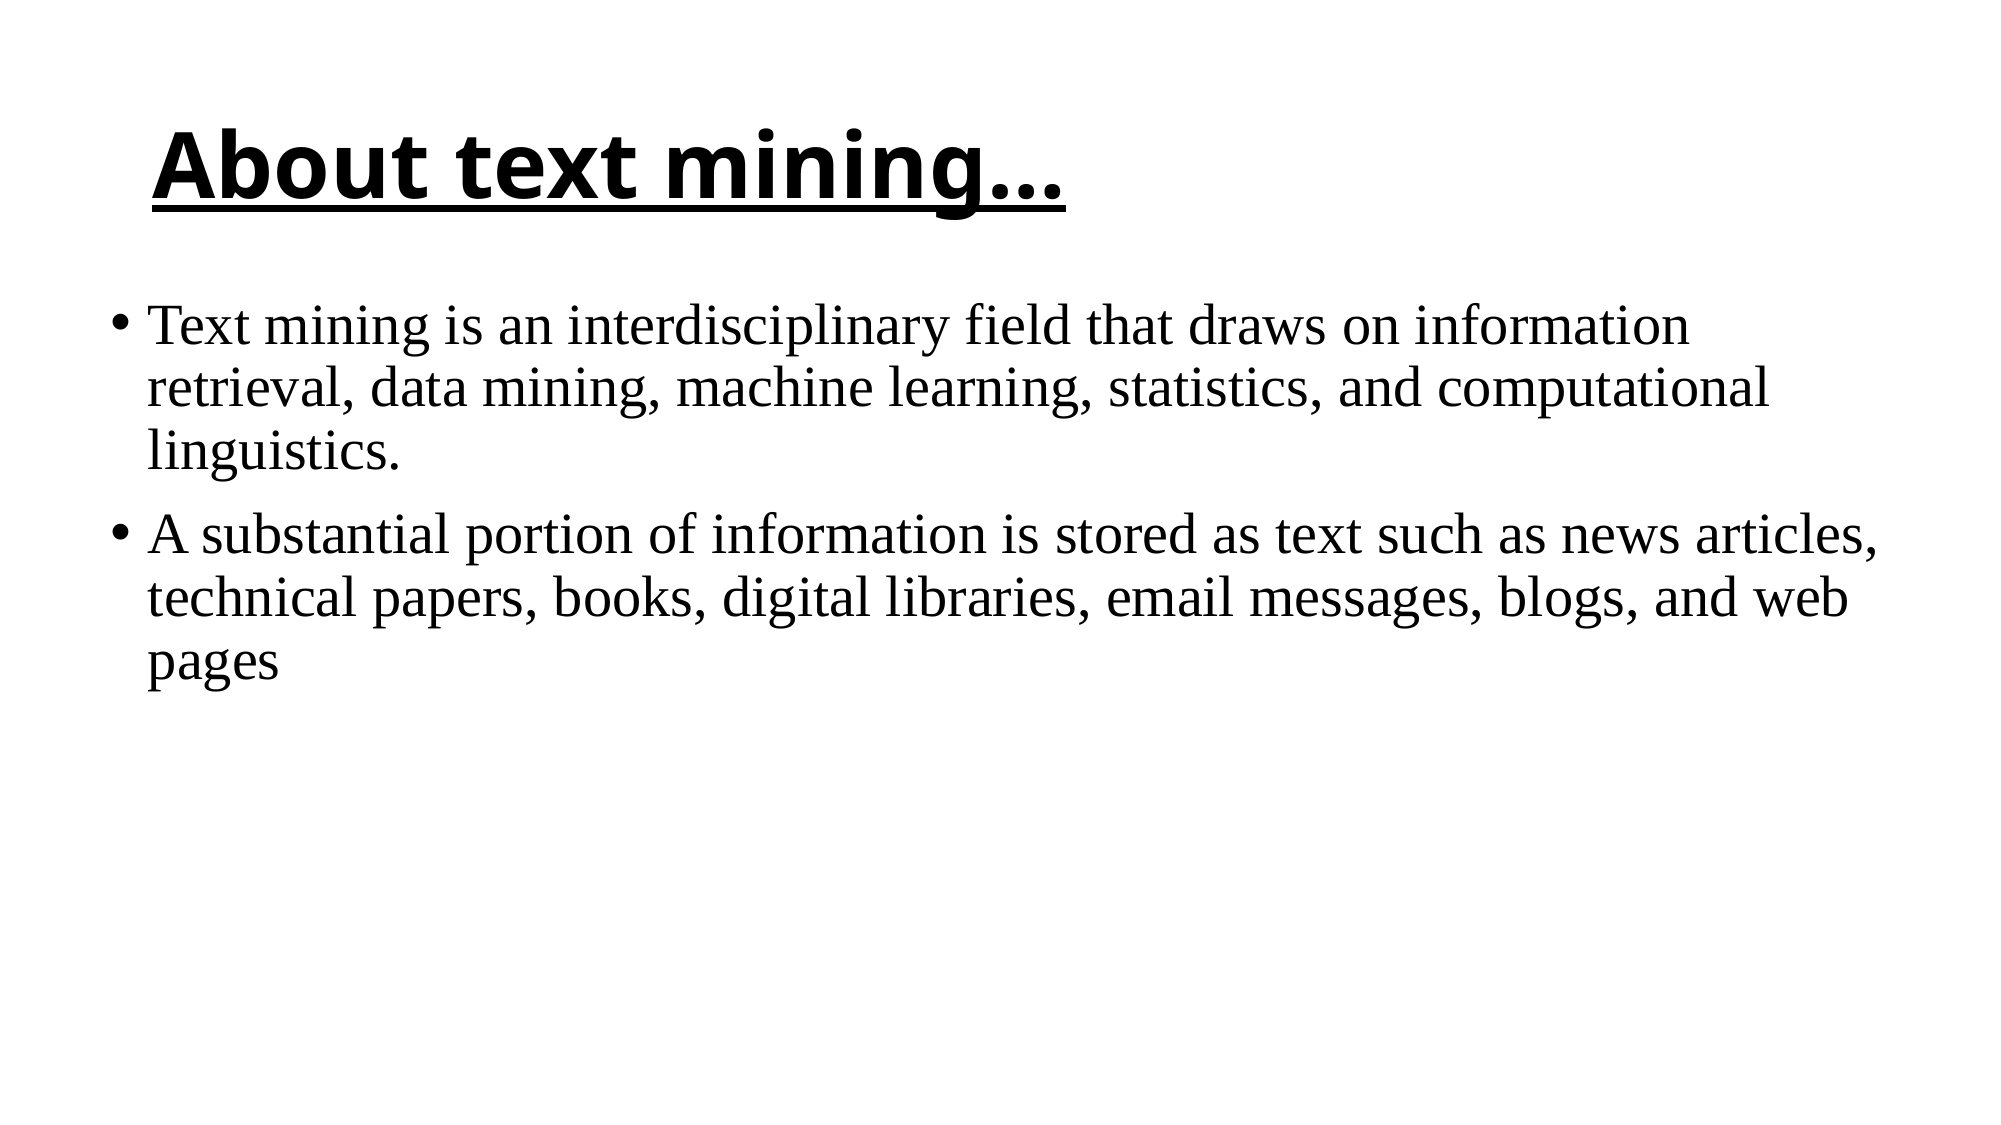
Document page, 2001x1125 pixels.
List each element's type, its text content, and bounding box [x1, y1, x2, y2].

list Text mining is an interdisciplinary field that draws on information retrieval, data mining, machine learning, statistics, and computational linguistics. A substantial portion of information is stored as text such as news articles, technical papers, books, digital libraries, email messages, blogs, and web pages [95, 286, 1905, 1060]
title About text mining… [137, 59, 1863, 278]
